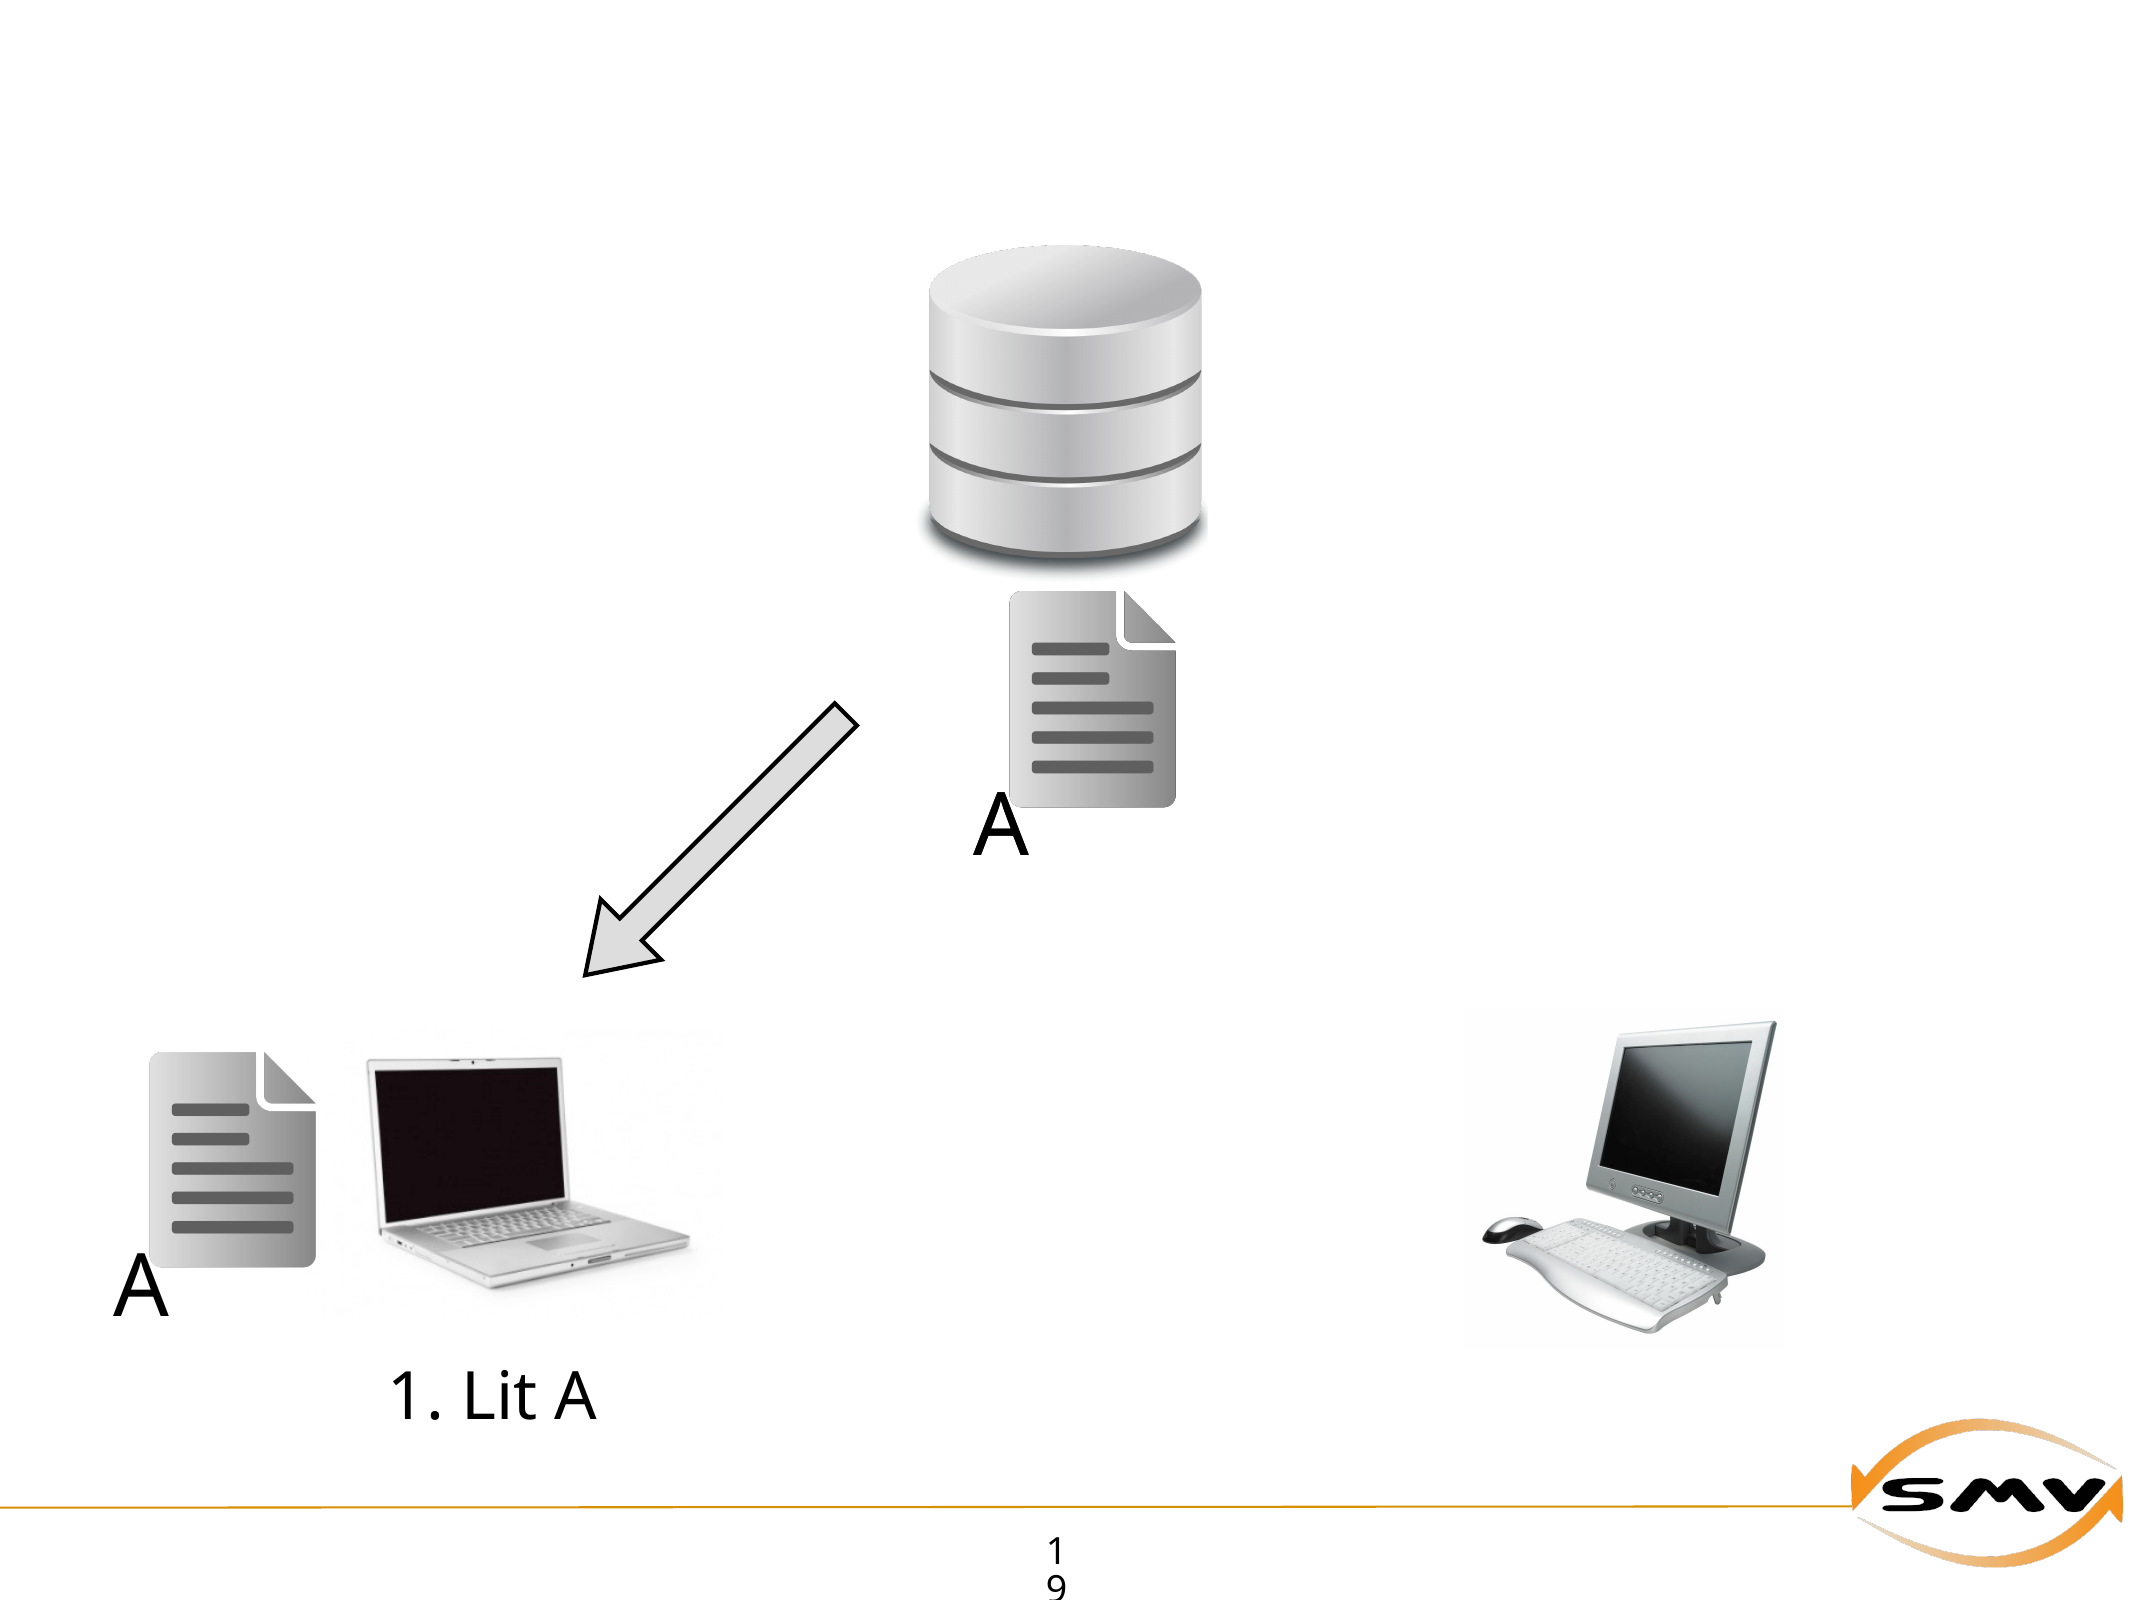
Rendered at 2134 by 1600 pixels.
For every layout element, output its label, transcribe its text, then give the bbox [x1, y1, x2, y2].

text_box [585, 703, 857, 976]
slide_number 19 [1036, 1518, 1095, 1580]
picture [1851, 1416, 2123, 1588]
picture [911, 245, 1224, 830]
picture [1463, 1007, 1785, 1349]
text_box 1. Lit A [379, 1344, 607, 1441]
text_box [962, 834, 1224, 881]
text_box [101, 1028, 363, 1341]
picture [363, 1028, 724, 1317]
